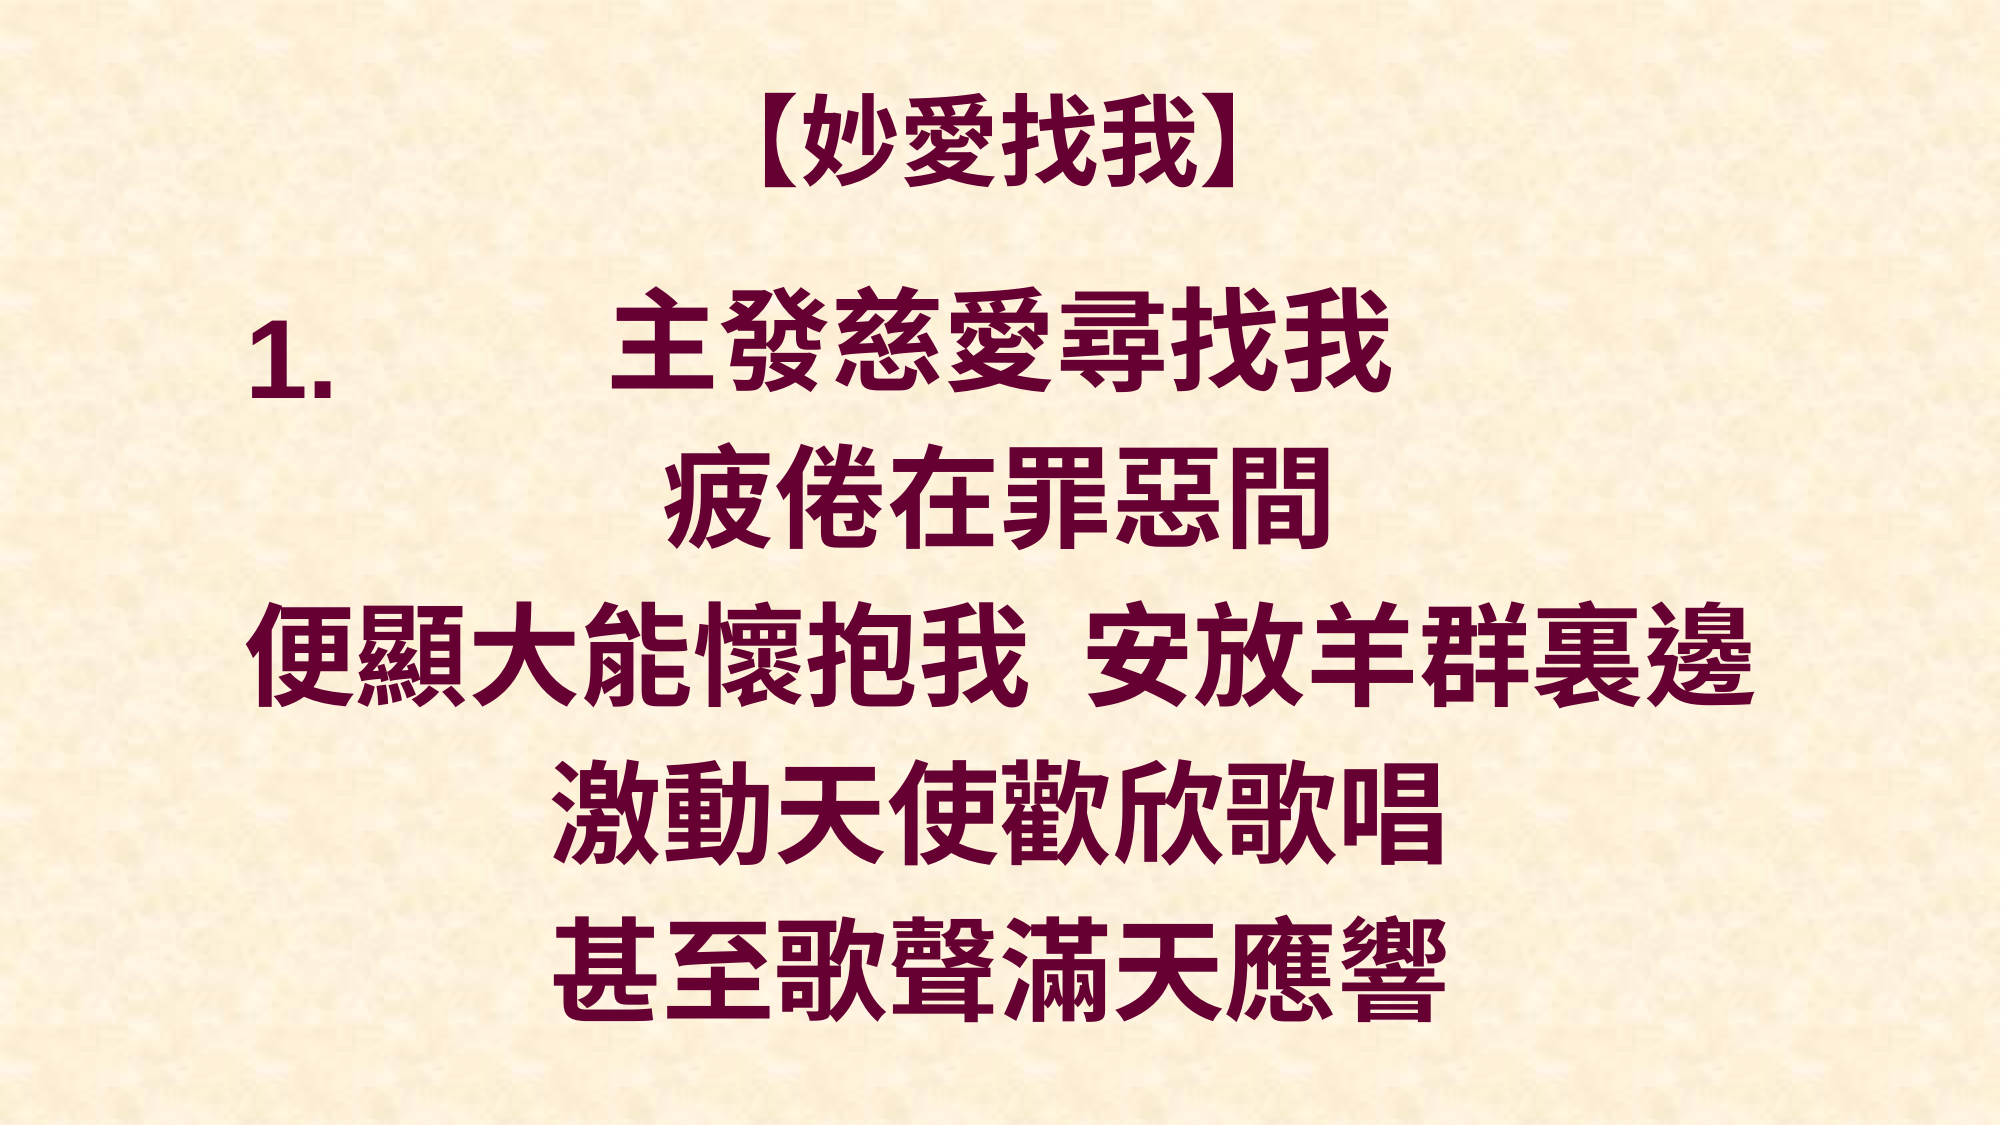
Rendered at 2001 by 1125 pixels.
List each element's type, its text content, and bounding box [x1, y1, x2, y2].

text_box 1. [196, 278, 388, 429]
title 【妙愛找我】 [99, 45, 1900, 233]
list 主發慈愛尋找我 疲倦在罪惡間 便顯大能懷抱我 安放羊群裏邊 激動天使歡欣歌唱 甚至歌聲滿天應響 [99, 262, 1900, 1005]
picture [0, 0, 2001, 1125]
